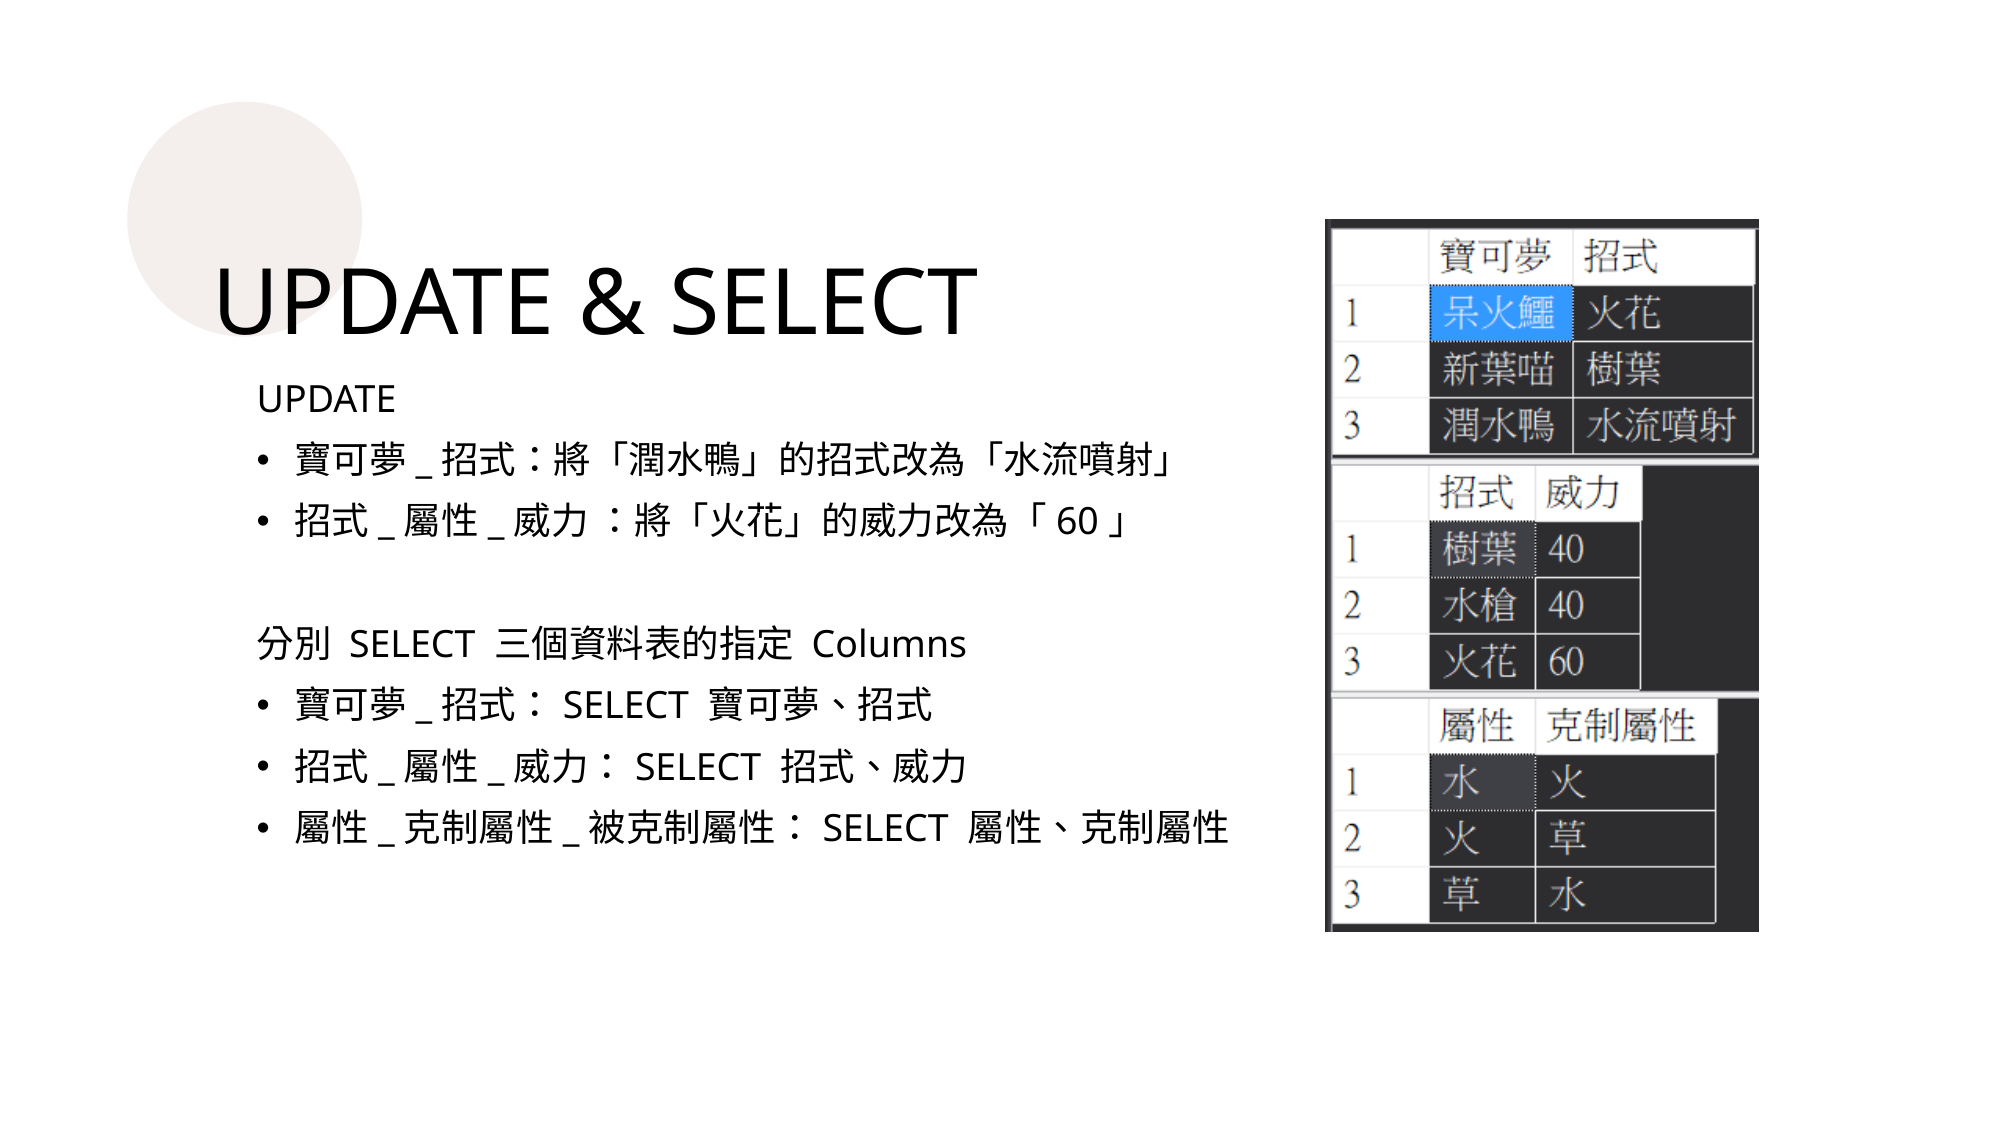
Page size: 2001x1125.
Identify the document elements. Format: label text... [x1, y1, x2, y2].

picture [1325, 219, 1759, 932]
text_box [127, 101, 363, 337]
list UPDATE 寶可夢_招式：將「潤水鴨」的招式改為「水流噴射」 招式_屬性_威力 ：將「火花」的威力改為「60」 分別 SELECT 三個資料表的指定 Columns 寶可夢_招式：SELECT 寶可夢、招式 招式_屬性_威力：SELECT 招式、威力 屬性_克制屬性_被克制屬性：SELECT 屬性、克制屬性 [241, 372, 1863, 1064]
text_box UPDATE & SELECT [212, 137, 1149, 353]
